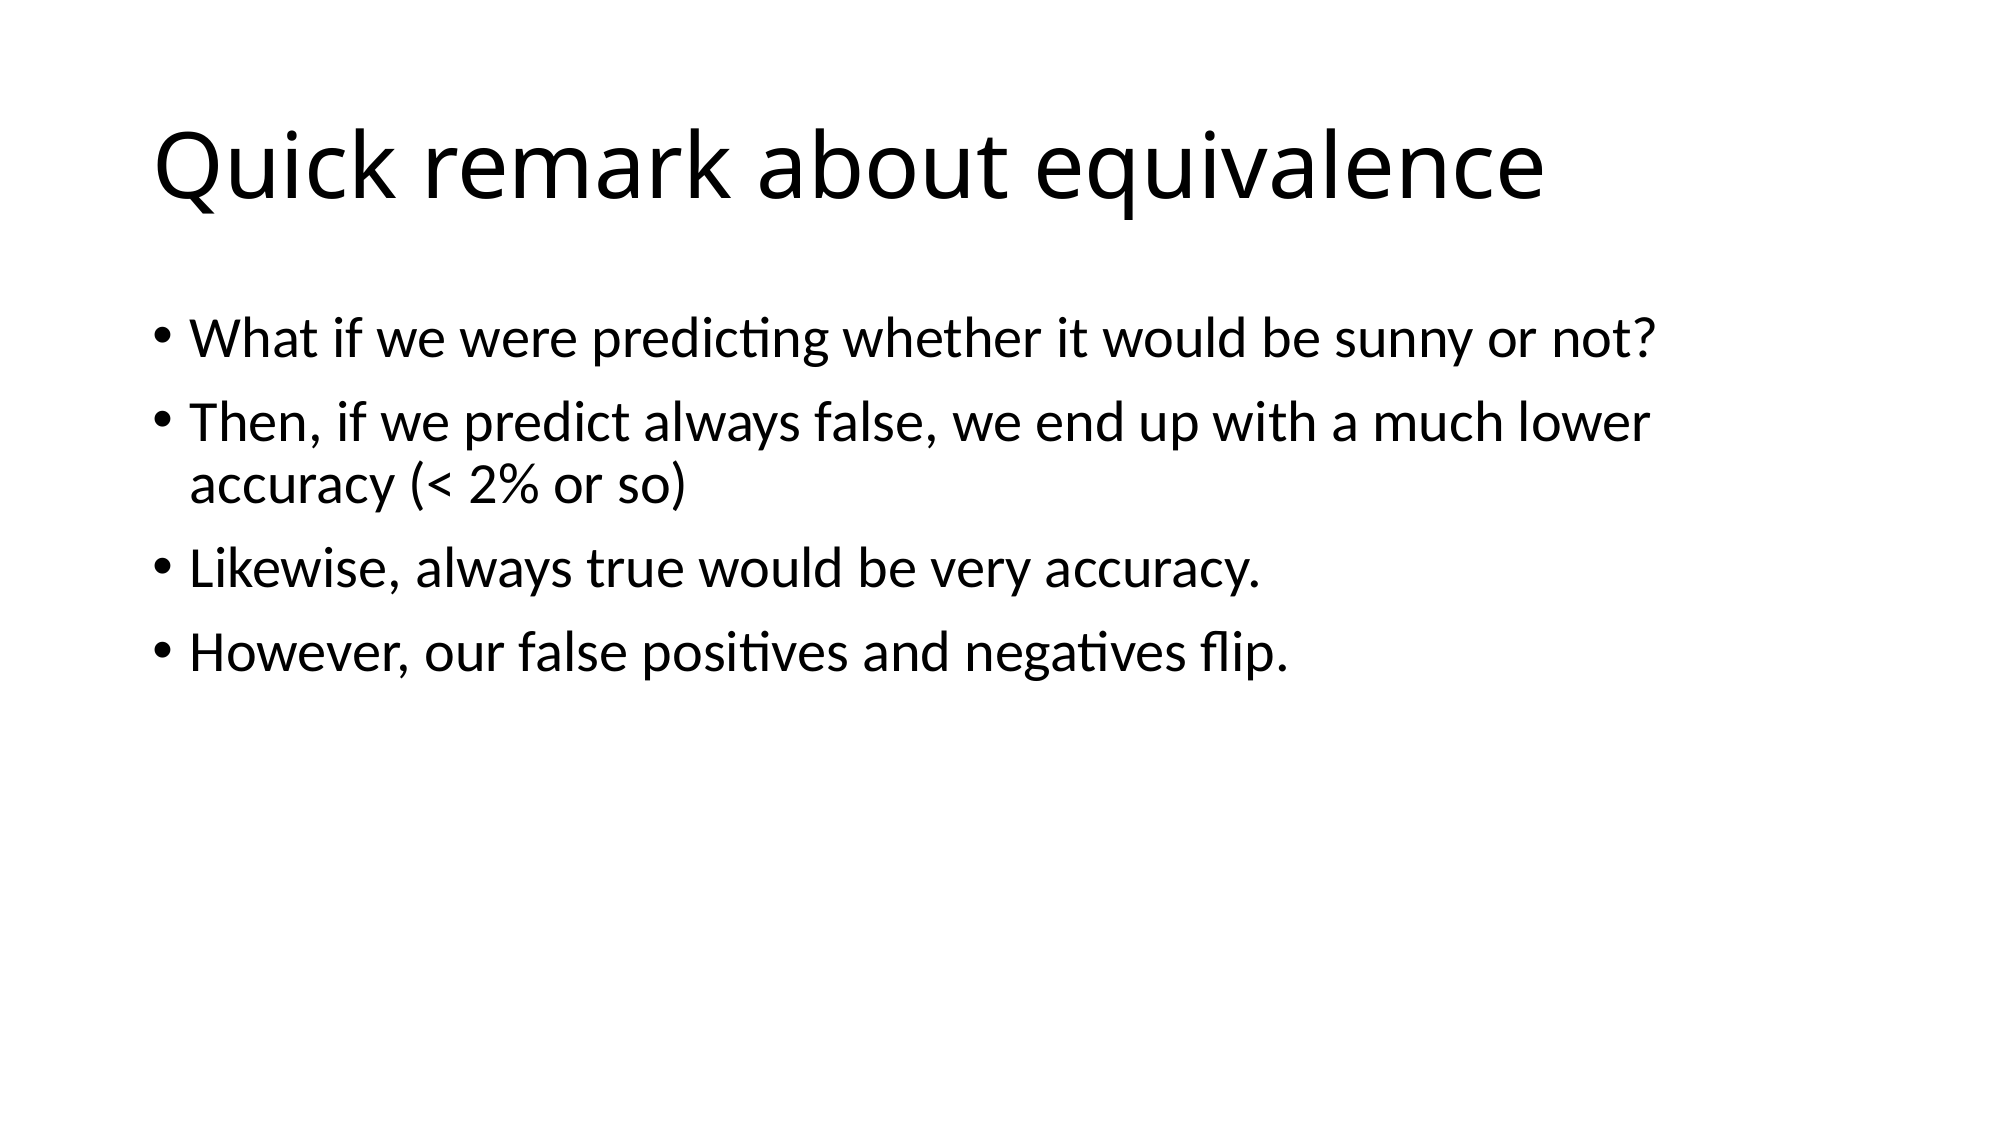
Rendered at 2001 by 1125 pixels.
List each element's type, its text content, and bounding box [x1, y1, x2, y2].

list What if we were predicting whether it would be sunny or not? Then, if we predict always false, we end up with a much lower accuracy (< 2% or so) Likewise, always true would be very accuracy. However, our false positives and negatives flip. [137, 299, 1863, 1014]
title Quick remark about equivalence [137, 59, 1863, 278]
